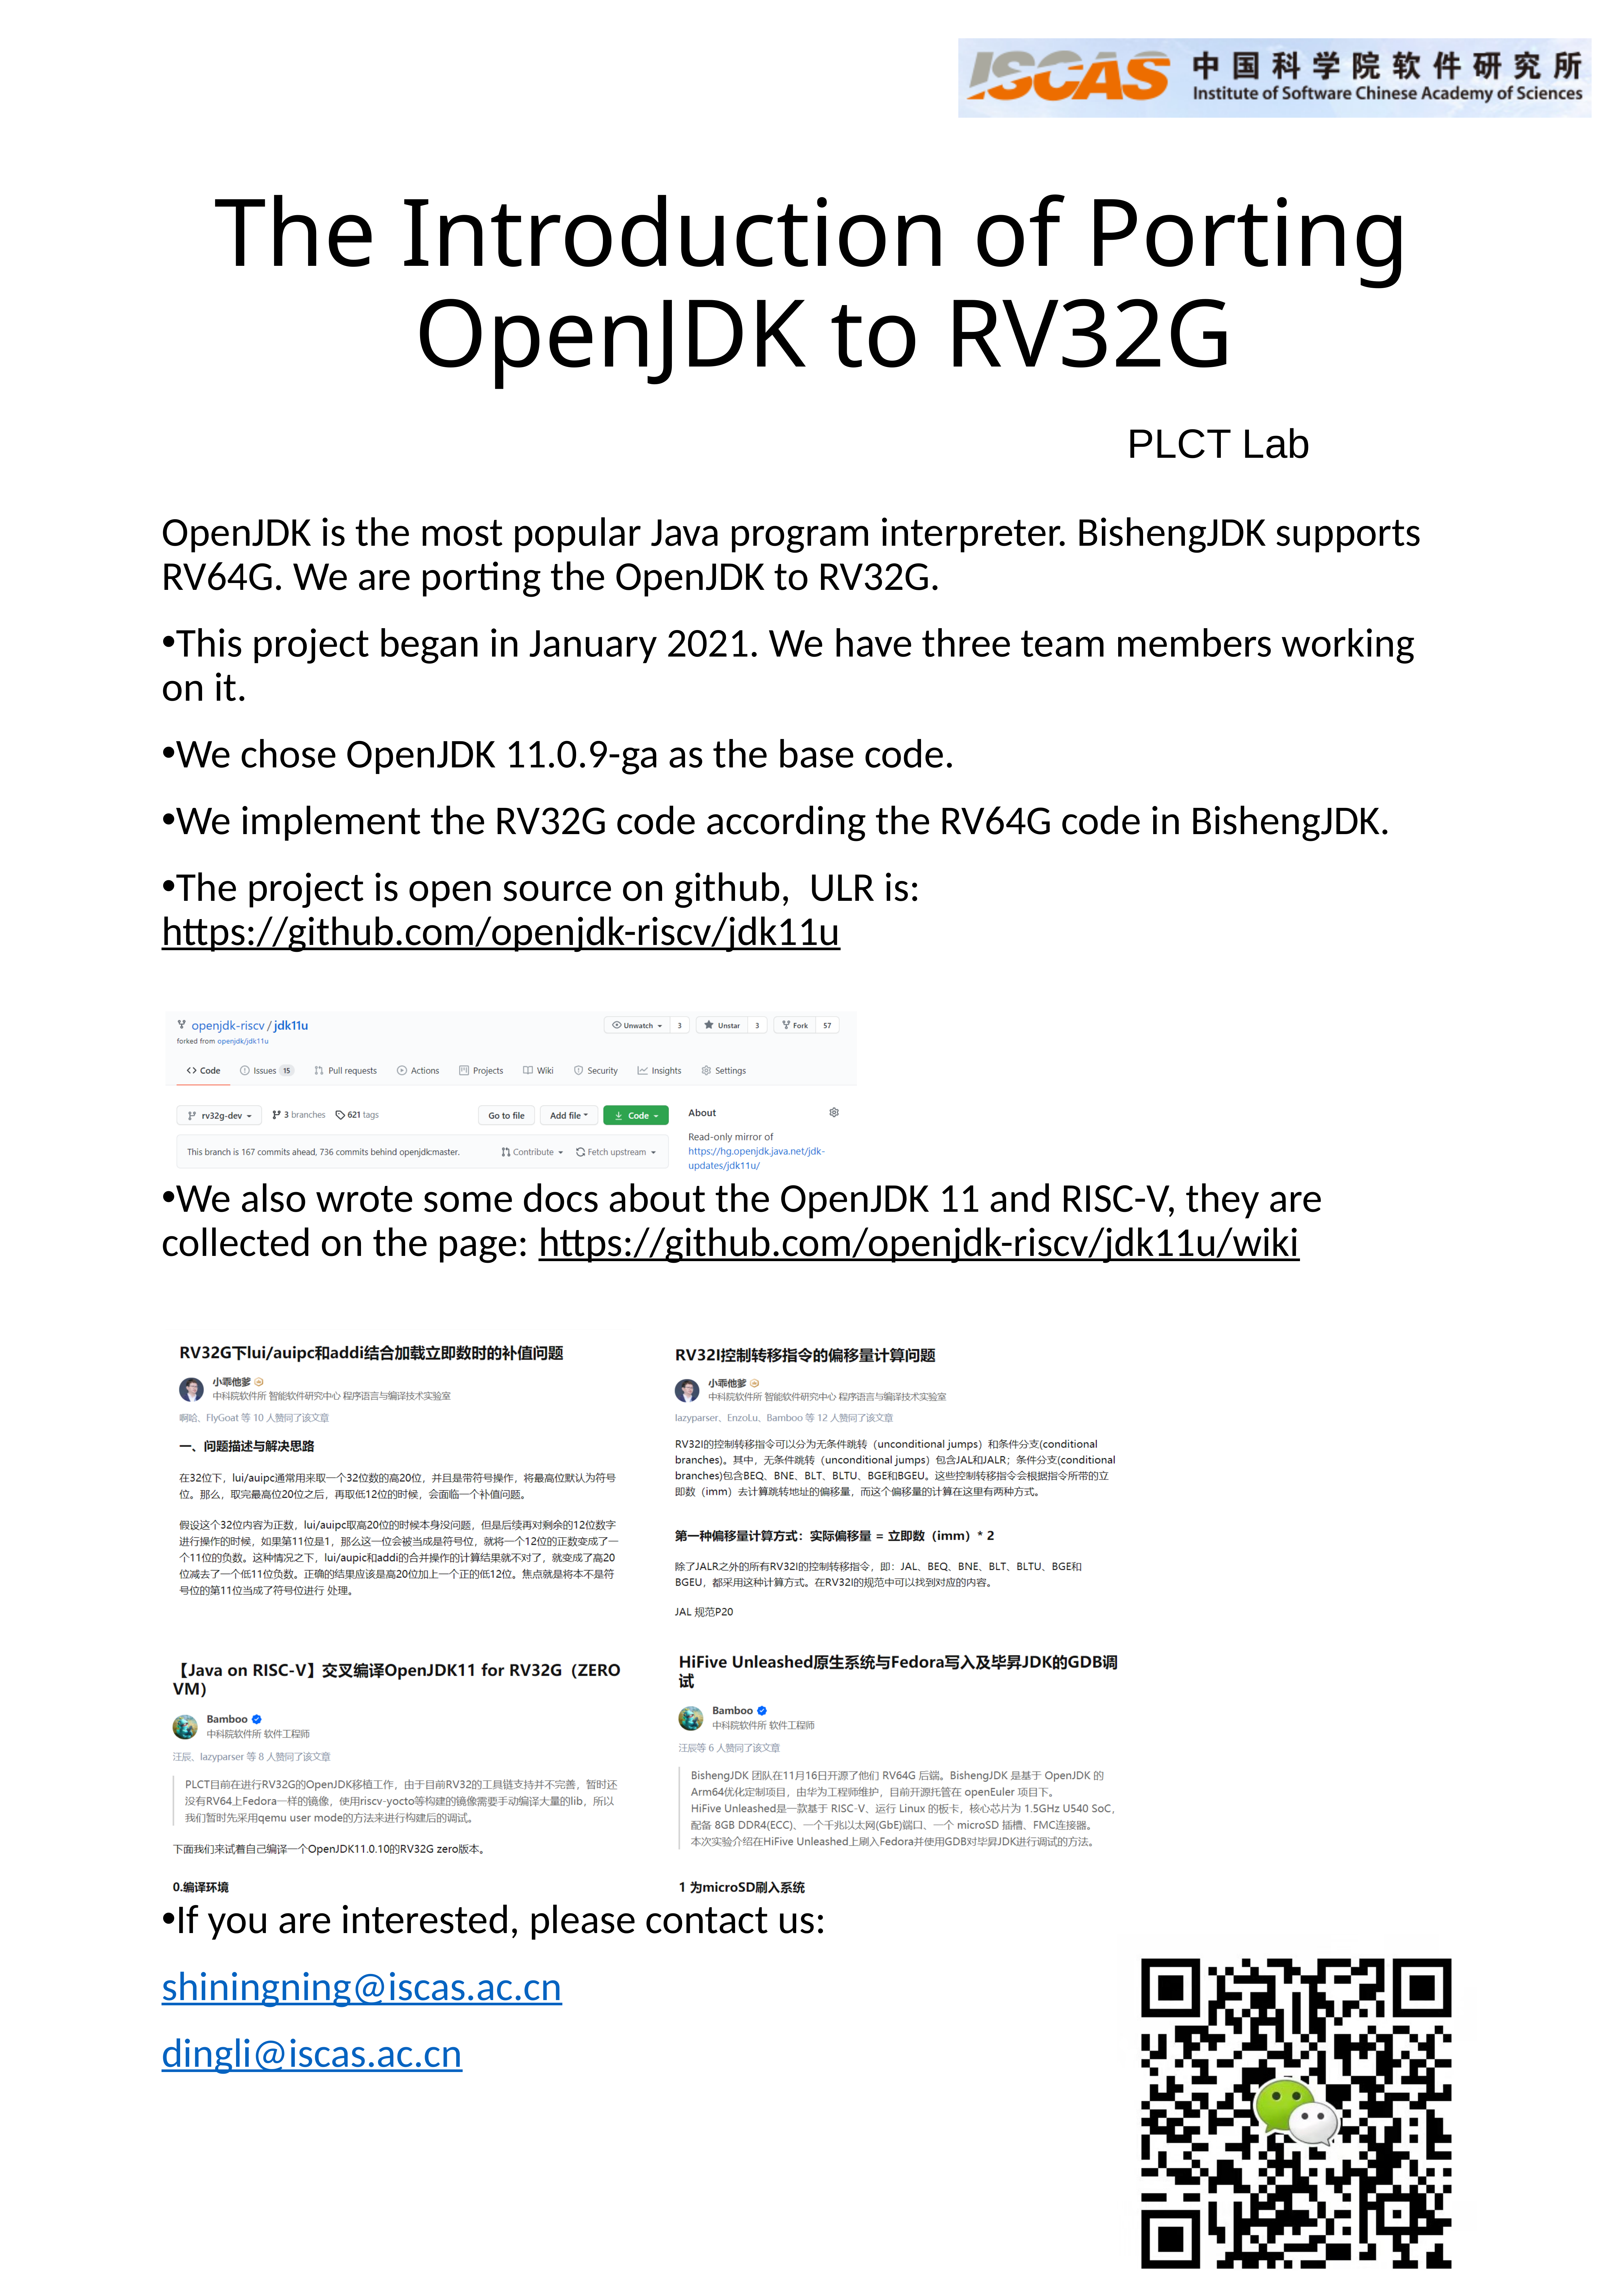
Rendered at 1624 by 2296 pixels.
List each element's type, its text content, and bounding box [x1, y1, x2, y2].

picture [165, 1329, 631, 1605]
list OpenJDK is the most popular Java program interpreter. BishengJDK supports RV64G. We are porting the OpenJDK to RV32G. This project began in January 2021. We have three team members working on it. We chose OpenJDK 11.0.9-ga as the base code. We implement the RV32G code according the RV64G code in BishengJDK. The project is open source on github, ULR is: https://github.com/openjdk-riscv/jdk11u We also wrote some docs about the OpenJDK 11 and RISC-V, they are collected on the page: https://github.com/openjdk-riscv/jdk11u/wiki If you are interested, please contact us: shiningning@iscas.ac.cn dingli@iscas.ac.cn [157, 508, 1467, 2150]
title The Introduction of Porting OpenJDK to RV32G [68, 182, 1556, 390]
picture [666, 1341, 1134, 1629]
picture [1117, 1934, 1477, 2294]
picture [666, 1649, 1126, 1899]
picture [165, 1011, 857, 1176]
picture [958, 38, 1592, 118]
text_box PLCT Lab [1122, 415, 1624, 469]
picture [165, 1654, 630, 1899]
